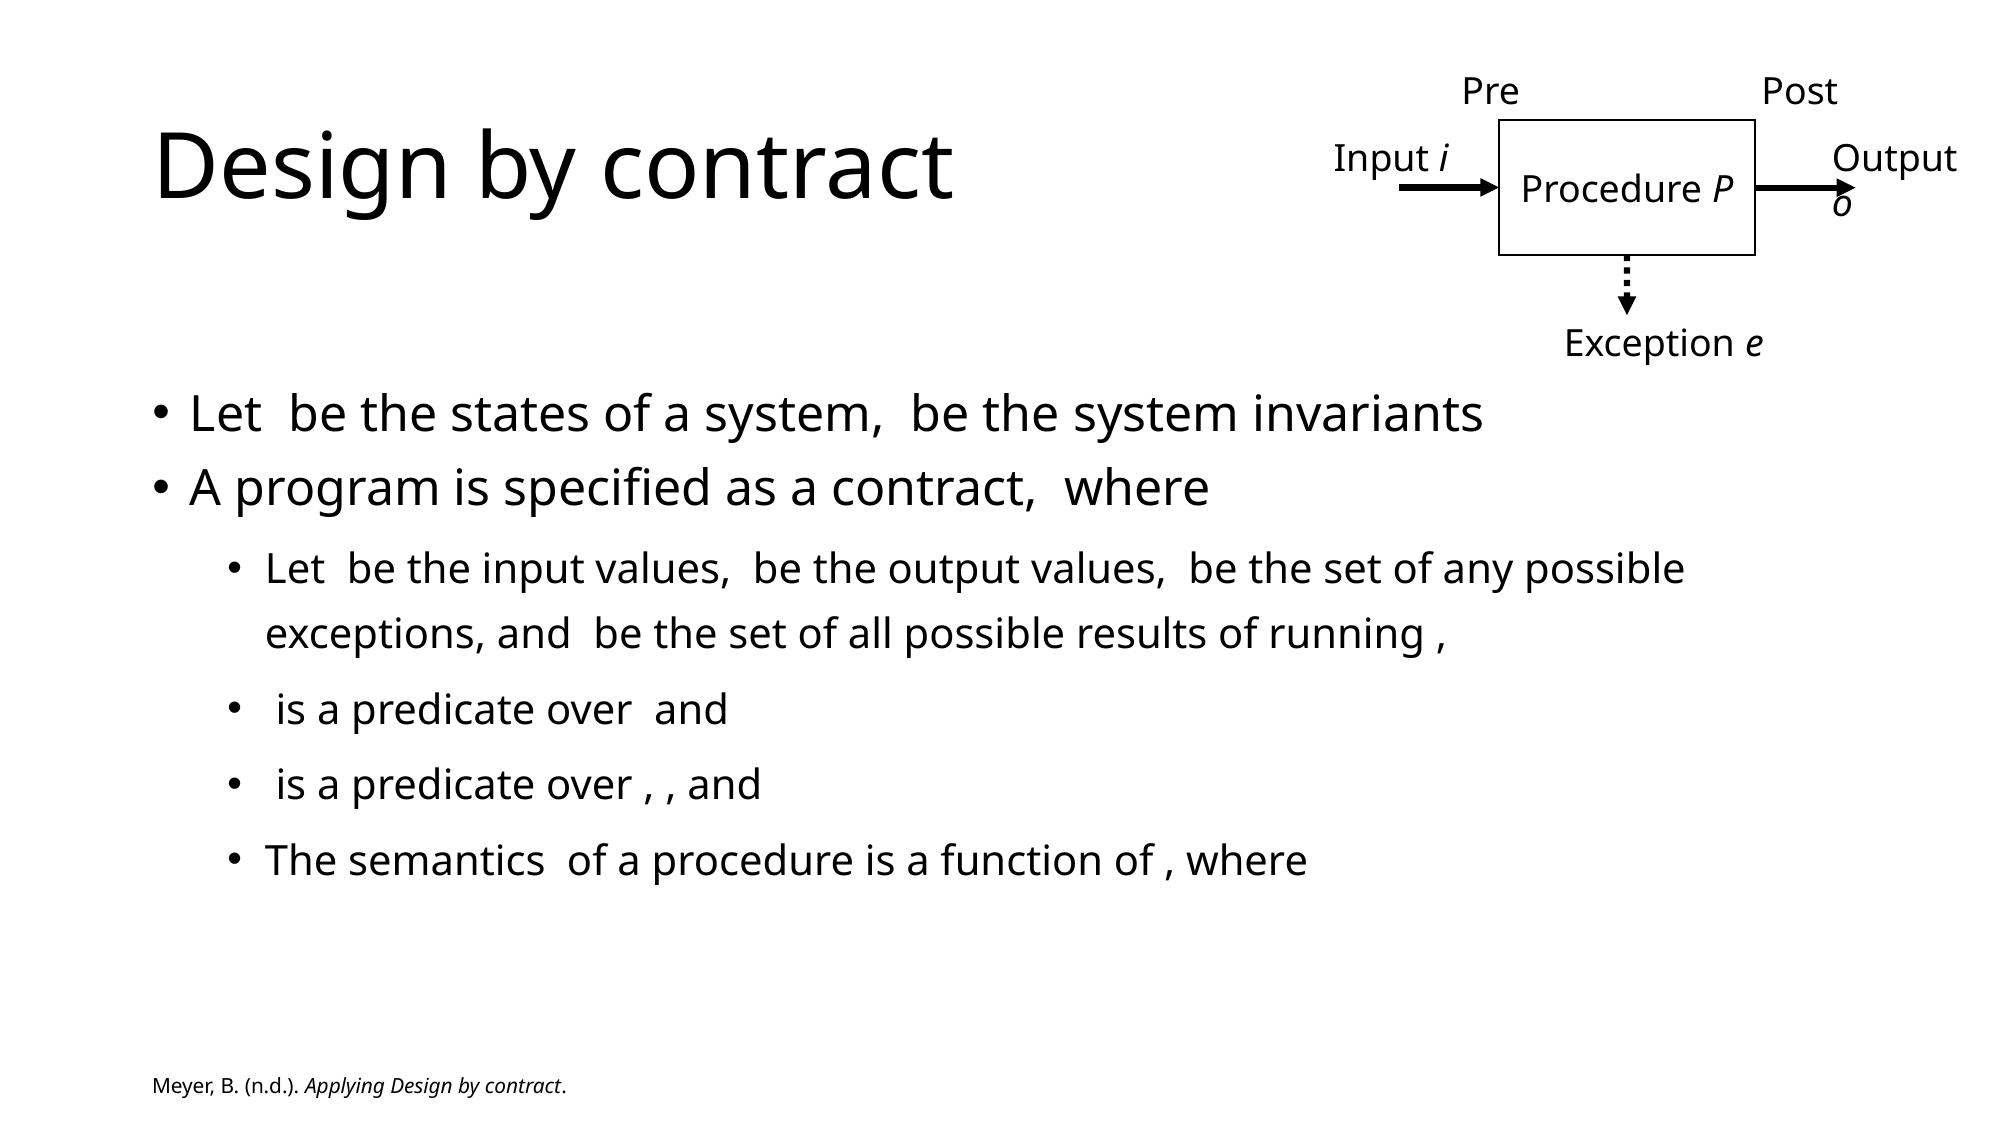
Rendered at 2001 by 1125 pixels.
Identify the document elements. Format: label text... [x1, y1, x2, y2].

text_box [1318, 59, 2000, 372]
text_box Meyer, B. (n.d.). Applying Design by contract. [137, 1065, 1749, 1105]
title Design by contract [137, 59, 1318, 278]
